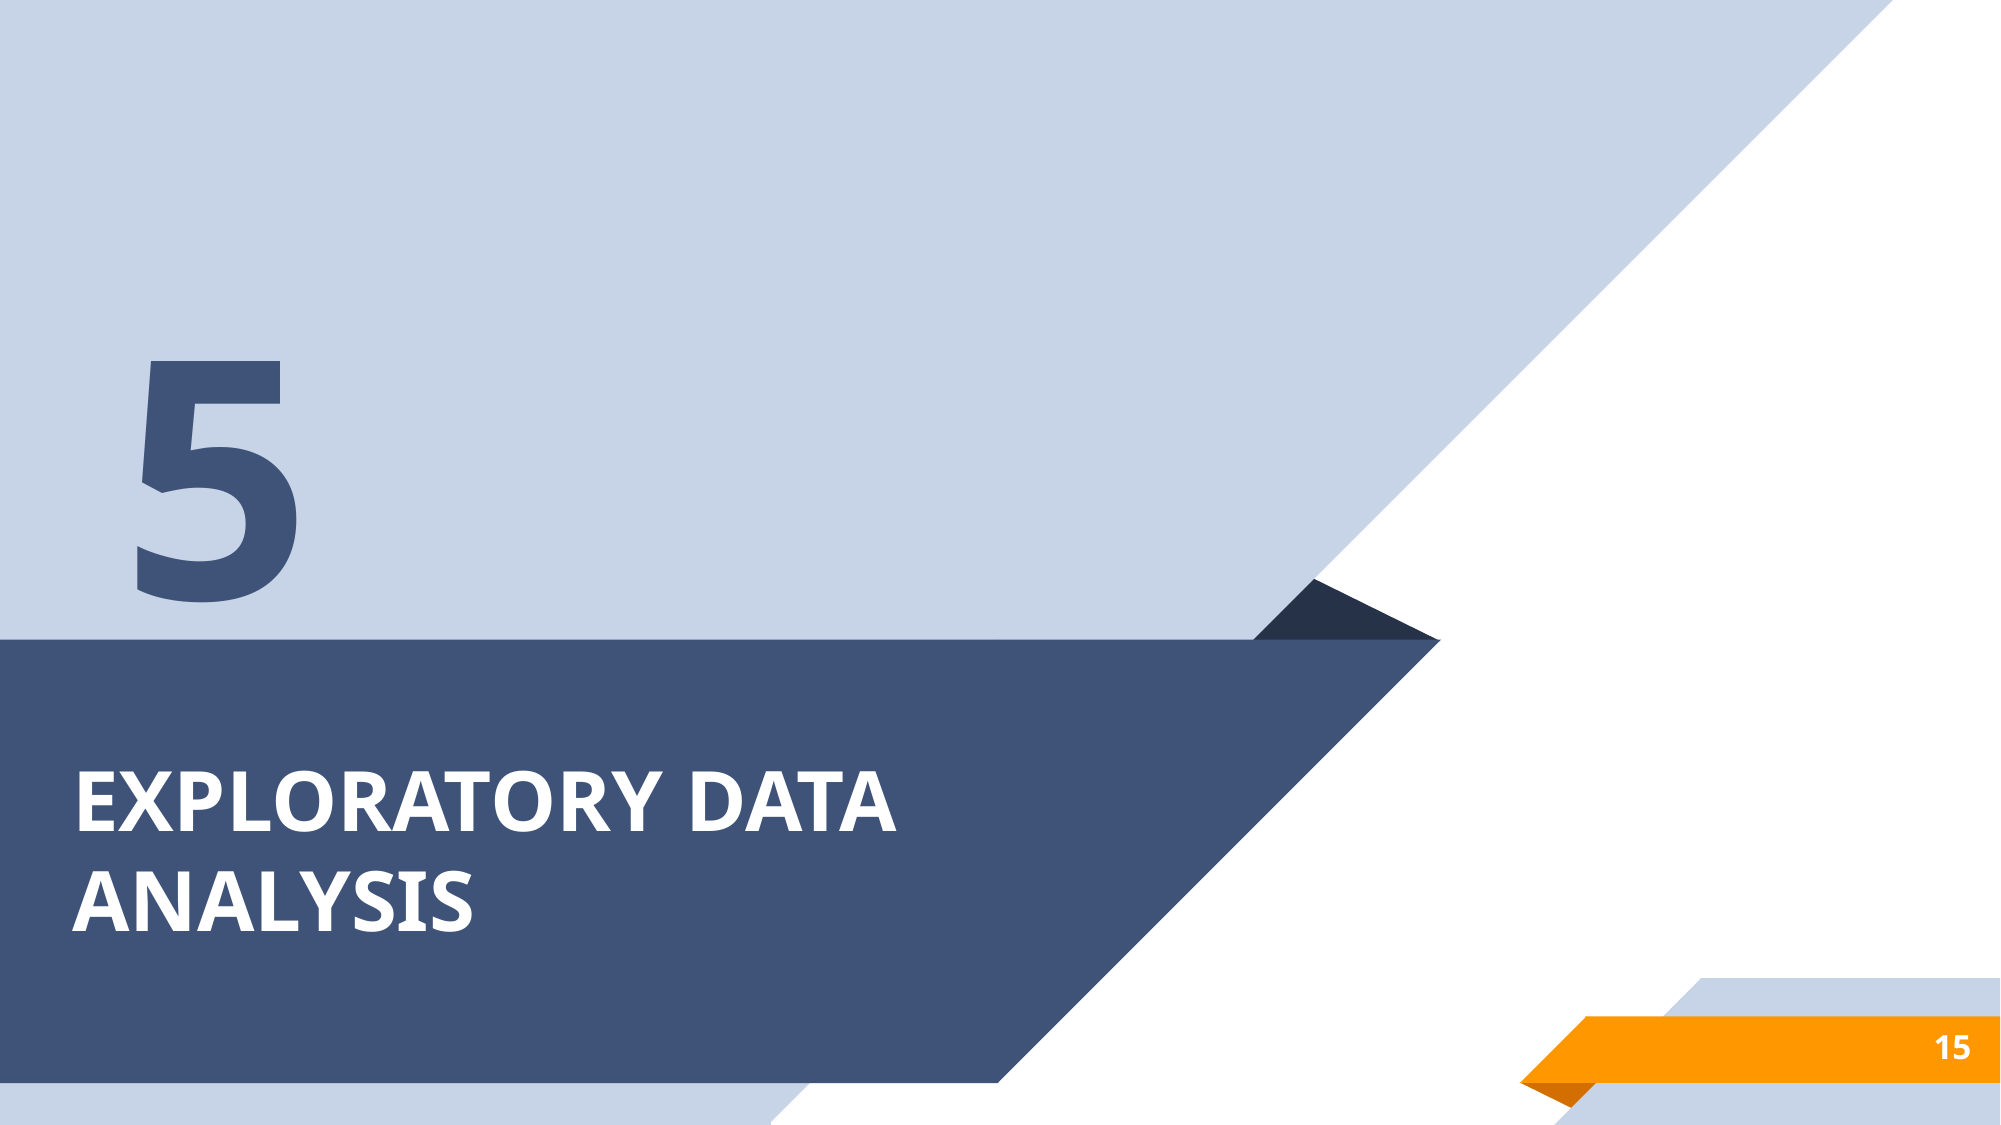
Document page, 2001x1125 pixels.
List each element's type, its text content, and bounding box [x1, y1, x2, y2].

title EXPLORATORY DATA ANALYSIS [52, 689, 1153, 969]
slide_number 15 [1666, 1014, 1992, 1084]
text_box 5 [101, 0, 579, 686]
